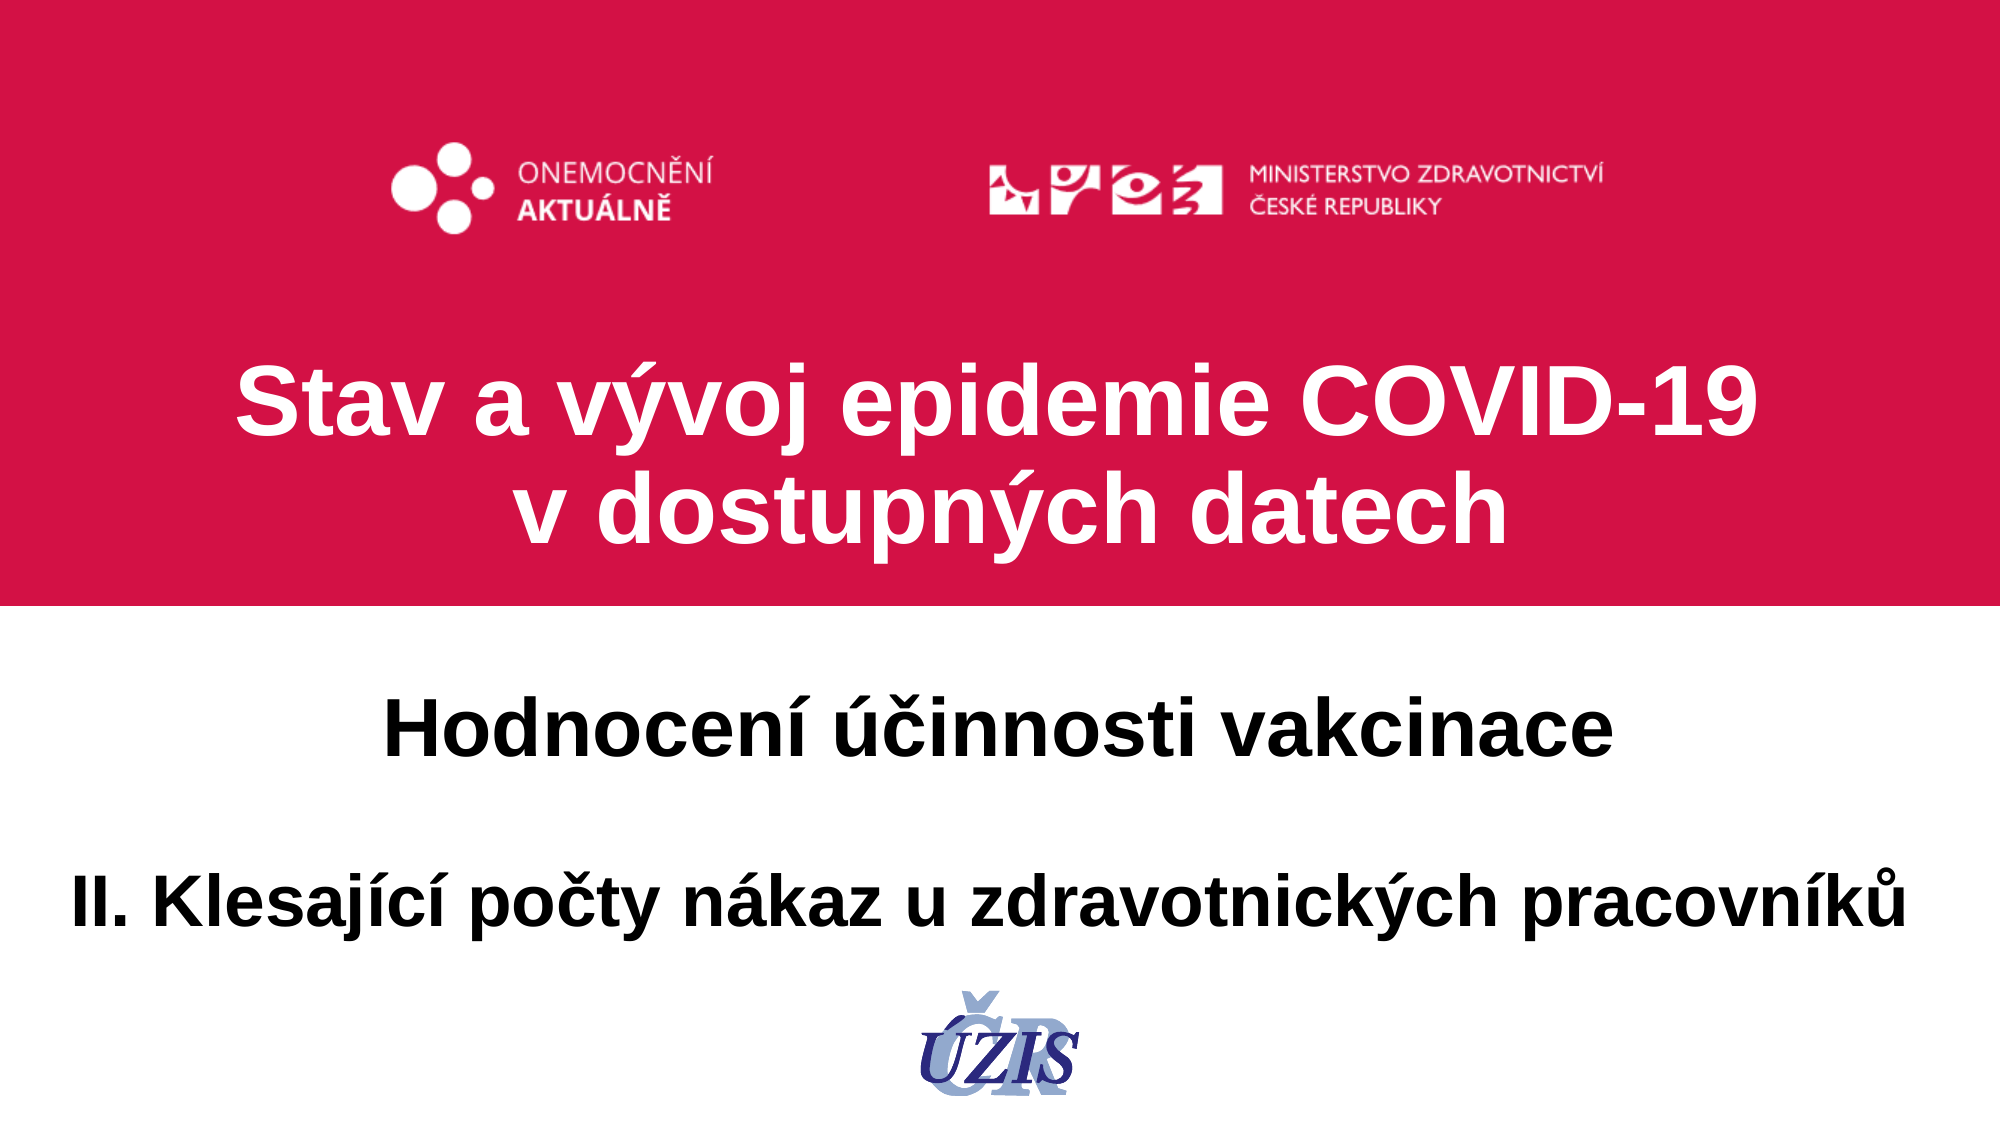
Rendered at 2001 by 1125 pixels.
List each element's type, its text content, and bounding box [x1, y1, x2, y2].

text_box Hodnocení účinnosti vakcinace II. Klesající počty nákaz u zdravotnických pracovníků [0, 628, 2000, 950]
text_box Stav a vývoj epidemie COVID-19 v dostupných datech [11, 295, 2000, 573]
